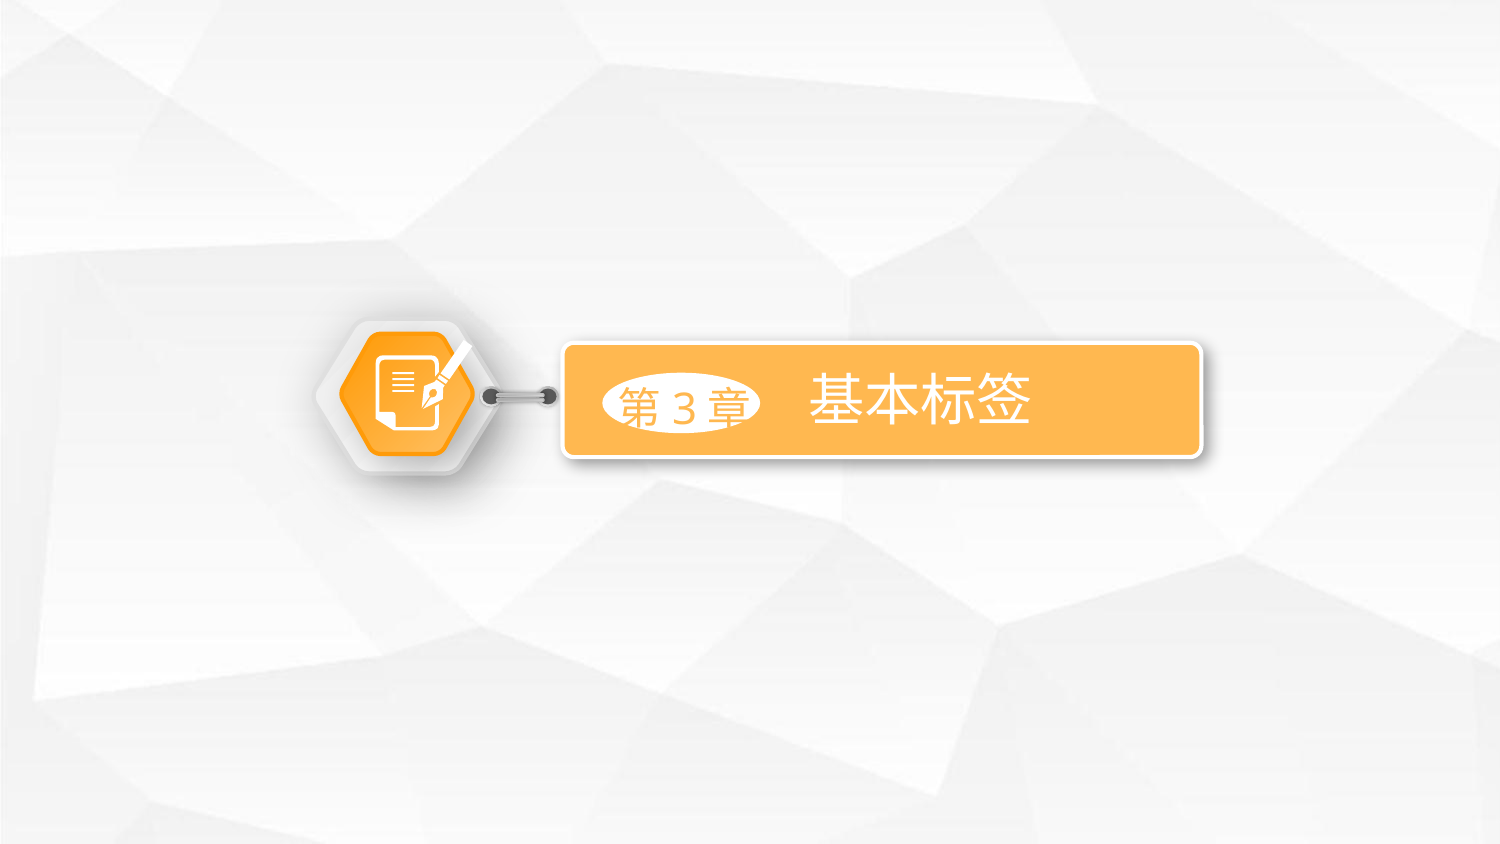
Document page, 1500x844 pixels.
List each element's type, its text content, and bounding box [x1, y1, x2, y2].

text_box 基本标签 [681, 356, 1160, 439]
text_box [565, 340, 1204, 460]
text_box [566, 372, 803, 442]
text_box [496, 393, 545, 402]
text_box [480, 386, 503, 407]
picture [0, 0, 1500, 844]
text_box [537, 386, 559, 407]
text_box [375, 339, 473, 432]
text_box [312, 302, 560, 557]
